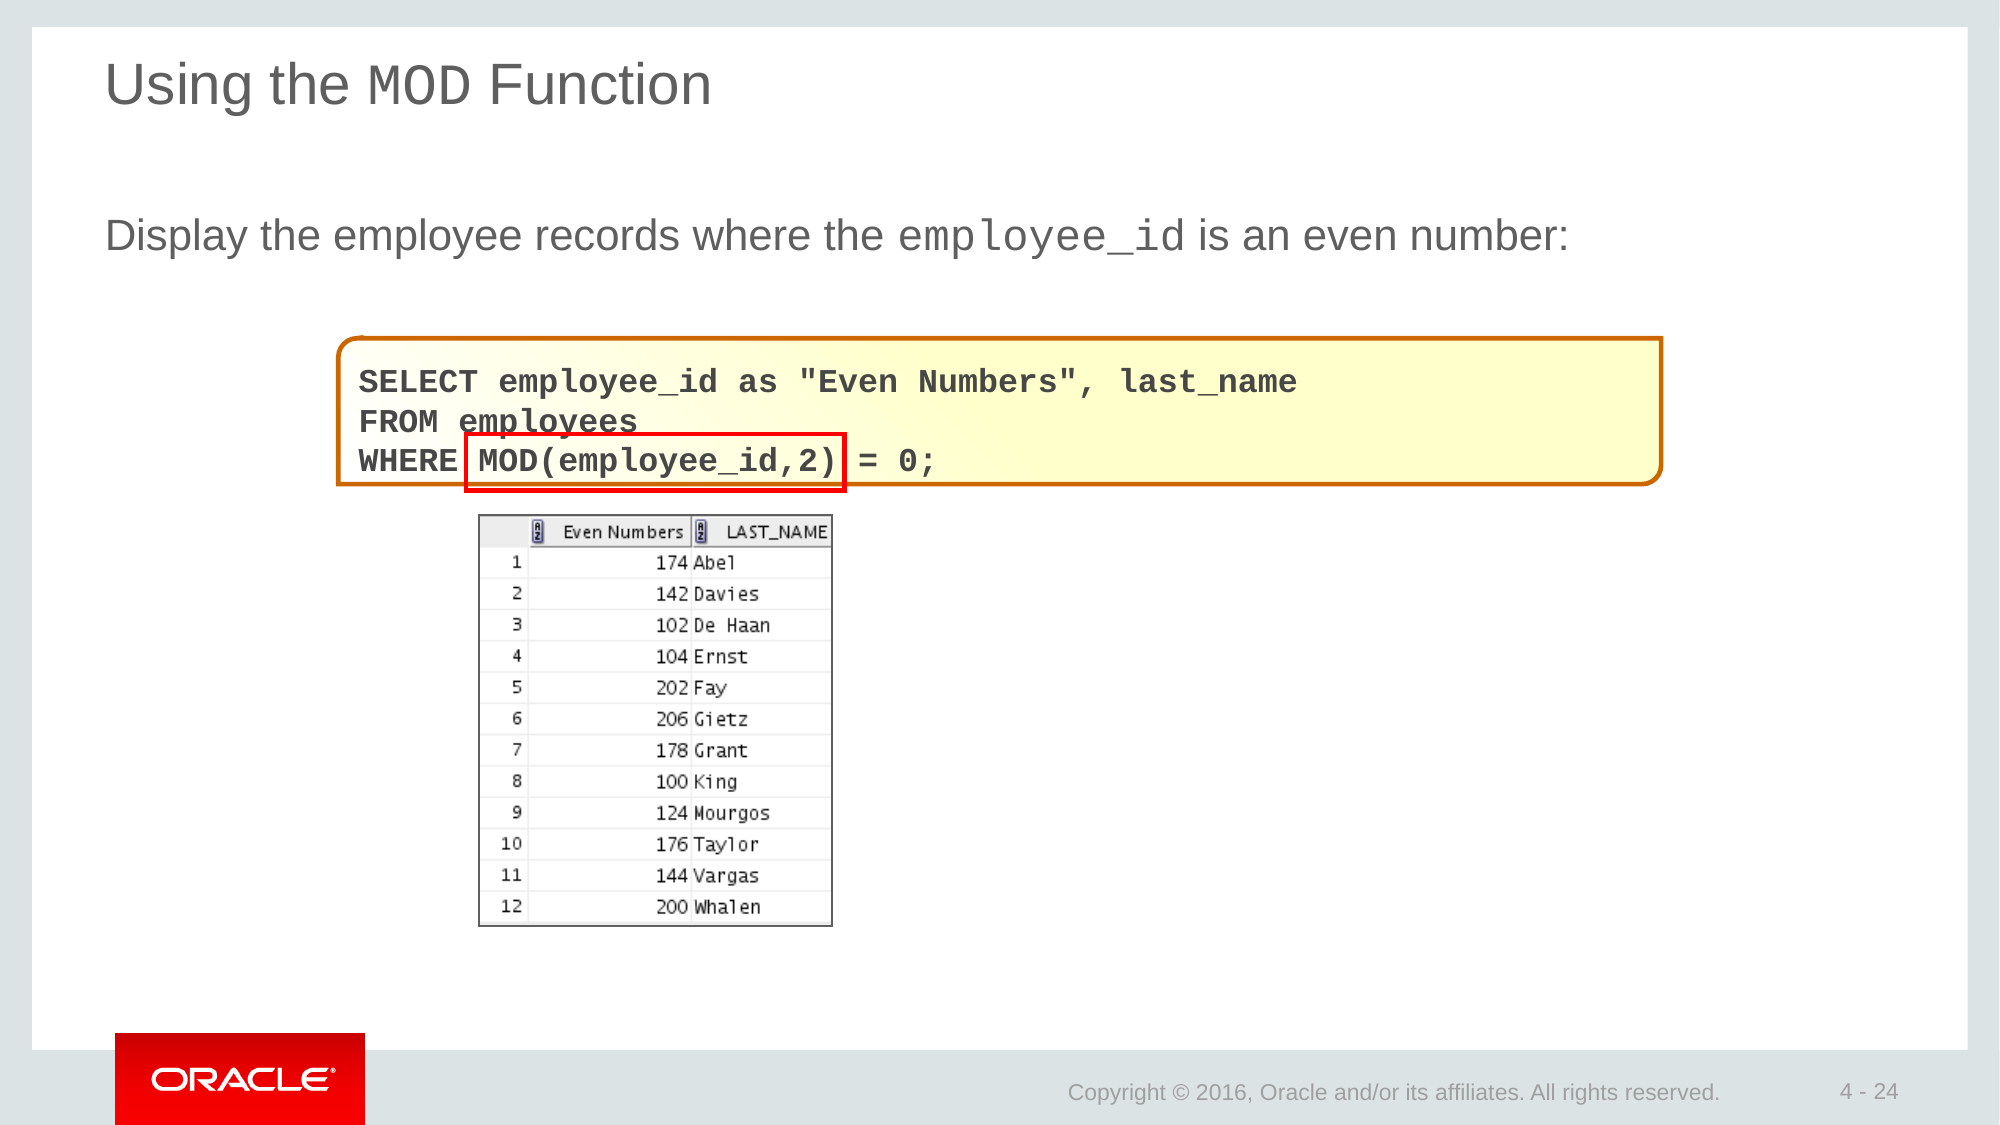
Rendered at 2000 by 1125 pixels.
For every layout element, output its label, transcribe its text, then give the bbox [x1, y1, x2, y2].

picture [115, 1033, 365, 1125]
list Display the employee records where the employee_id is an even number: [101, 203, 1898, 505]
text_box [338, 338, 1662, 926]
title Using the MOD Function [101, 43, 1898, 188]
